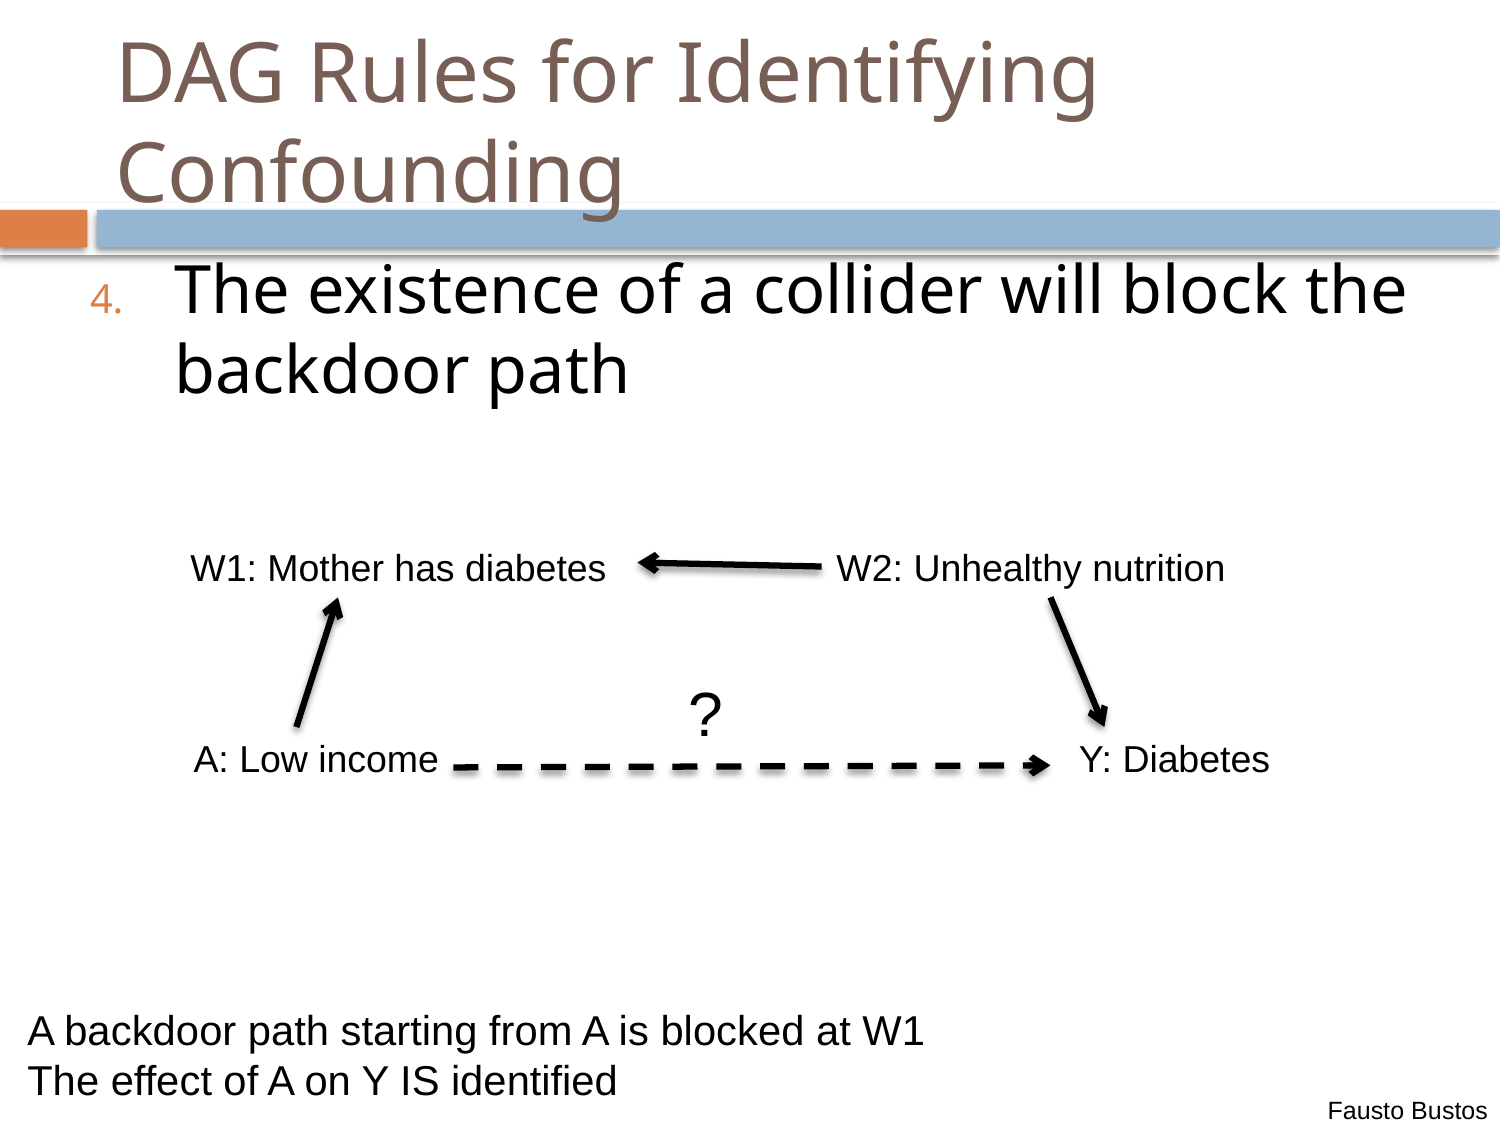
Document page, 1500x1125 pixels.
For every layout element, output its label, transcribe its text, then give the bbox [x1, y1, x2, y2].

list The existence of a collider will block the backdoor path [75, 239, 1425, 1087]
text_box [187, 536, 1277, 789]
text_box Fausto Bustos [1312, 1087, 1500, 1125]
title DAG Rules for Identifying Confounding [100, 37, 1438, 200]
text_box A backdoor path starting from A is blocked at W1 The effect of A on Y IS identified [12, 996, 1138, 1112]
